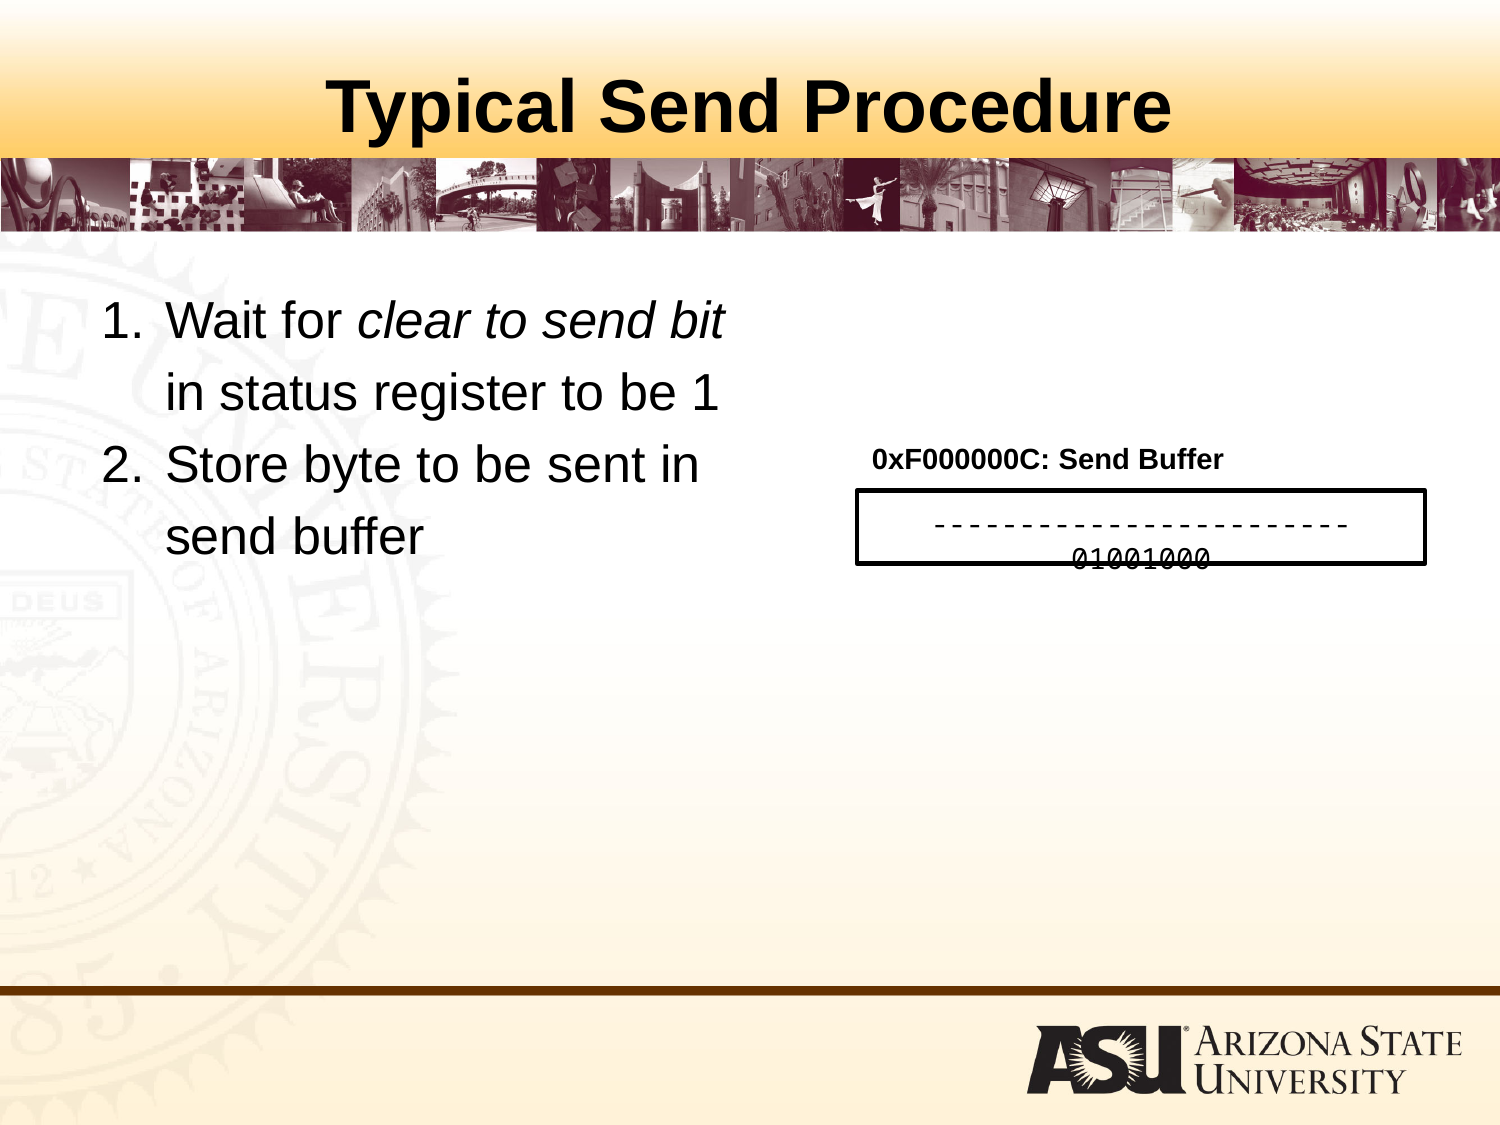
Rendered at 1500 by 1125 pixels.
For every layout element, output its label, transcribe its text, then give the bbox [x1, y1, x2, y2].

text_box ------------------------01001000 [856, 518, 1425, 564]
list Wait for clear to send bit in status register to be 1 Store byte to be sent in send buffer [74, 262, 751, 1078]
text_box 0xF000000C: Send Buffer [856, 425, 1425, 518]
picture [0, 0, 1500, 1125]
text_box Typical Send Procedure [74, 0, 1425, 163]
